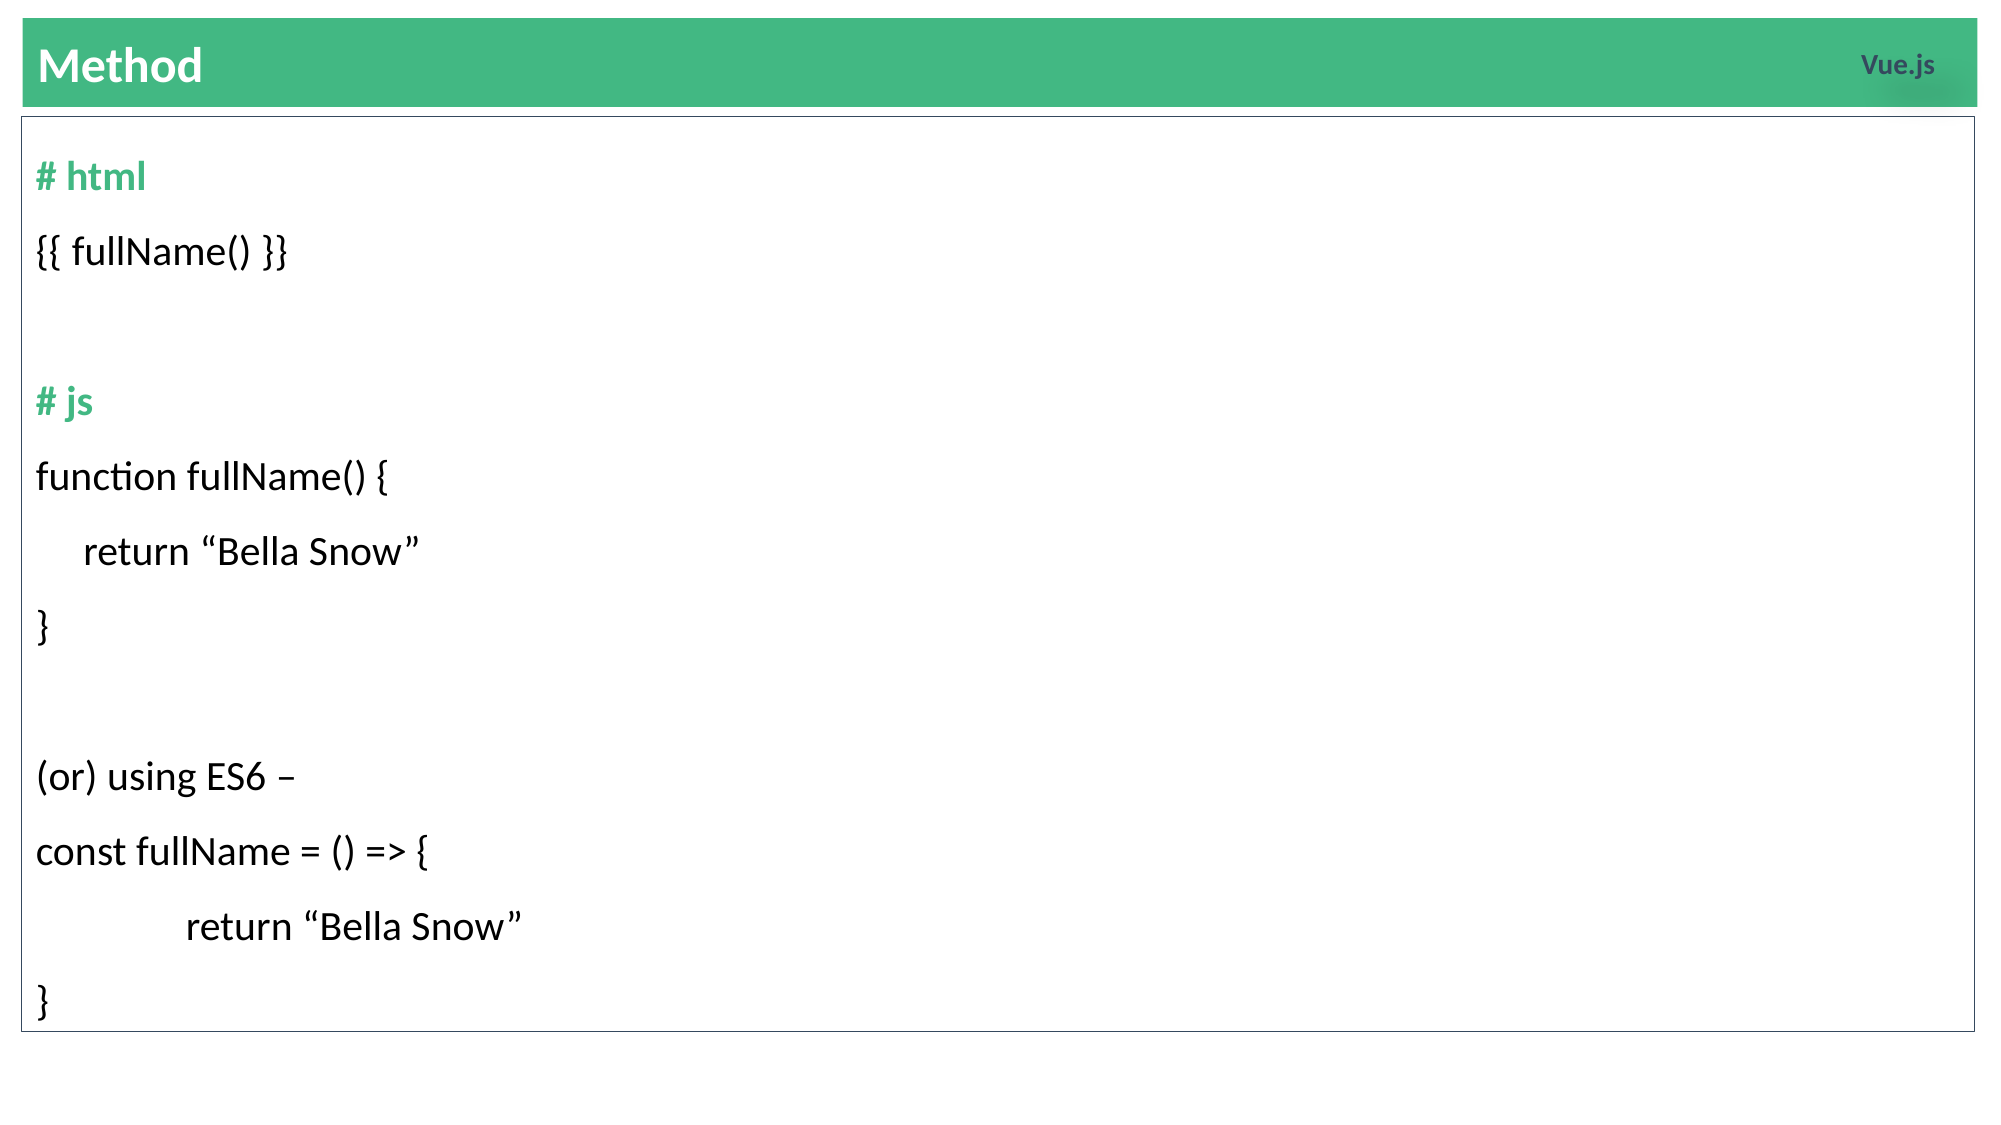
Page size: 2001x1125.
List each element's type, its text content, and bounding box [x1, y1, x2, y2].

text_box # html {{ fullName() }} # js function fullName() { return “Bella Snow” } (or) using ES6 – const fullName = () => { return “Bella Snow” } [21, 116, 1975, 1031]
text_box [22, 17, 1978, 107]
